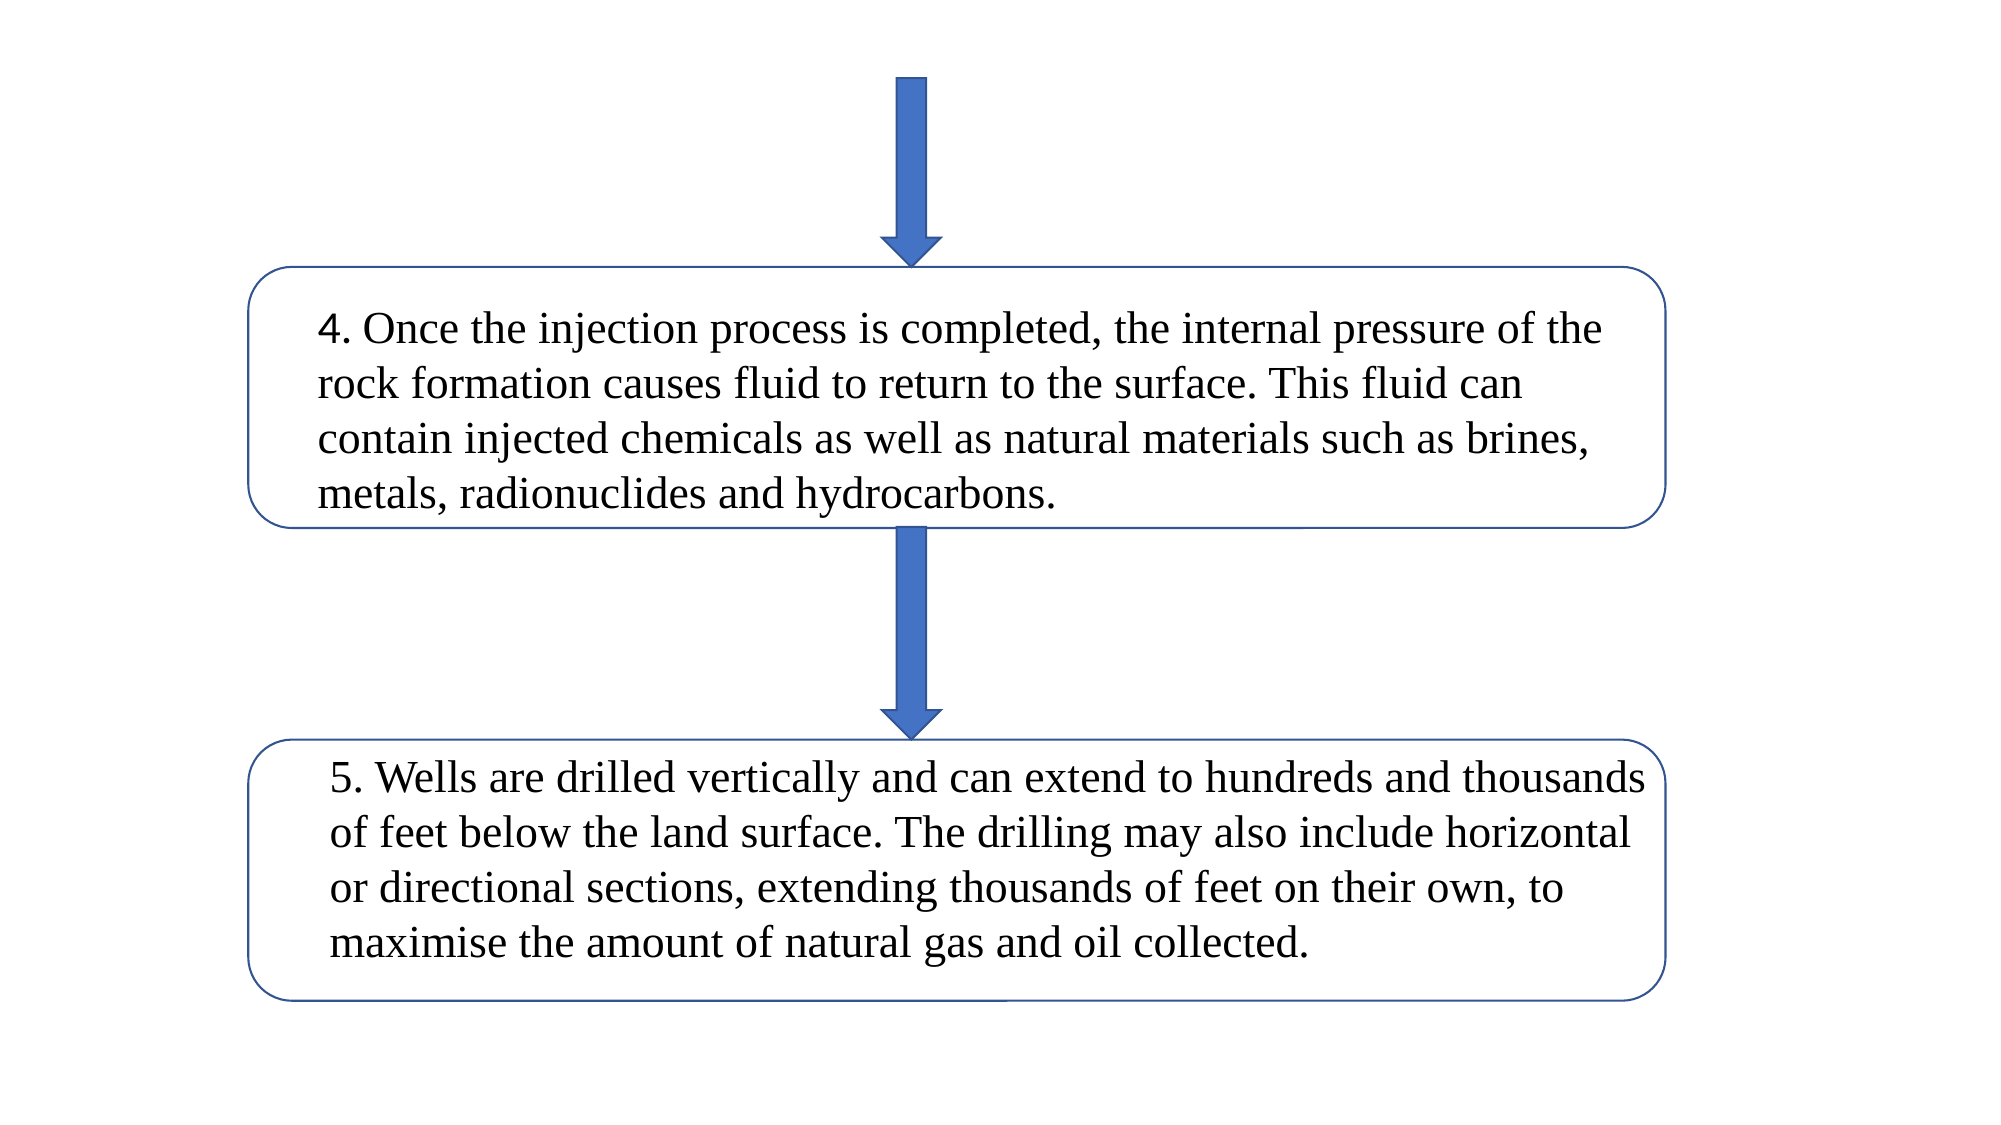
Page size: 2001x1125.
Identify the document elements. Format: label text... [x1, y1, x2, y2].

text_box 5. Wells are drilled vertically and can extend to hundreds and thousands of feet below the land surface. The drilling may also include horizontal or directional sections, extending thousands of feet on their own, to maximise the amount of natural gas and oil collected. [314, 739, 1666, 975]
text_box 4. Once the injection process is completed, the internal pressure of the rock formation causes fluid to return to the surface. This fluid can contain injected chemicals as well as natural materials such as brines, metals, radionuclides and hydrocarbons. [303, 290, 1626, 526]
text_box [247, 265, 1667, 530]
text_box [879, 77, 944, 265]
text_box [879, 526, 944, 738]
text_box [247, 738, 1663, 1002]
